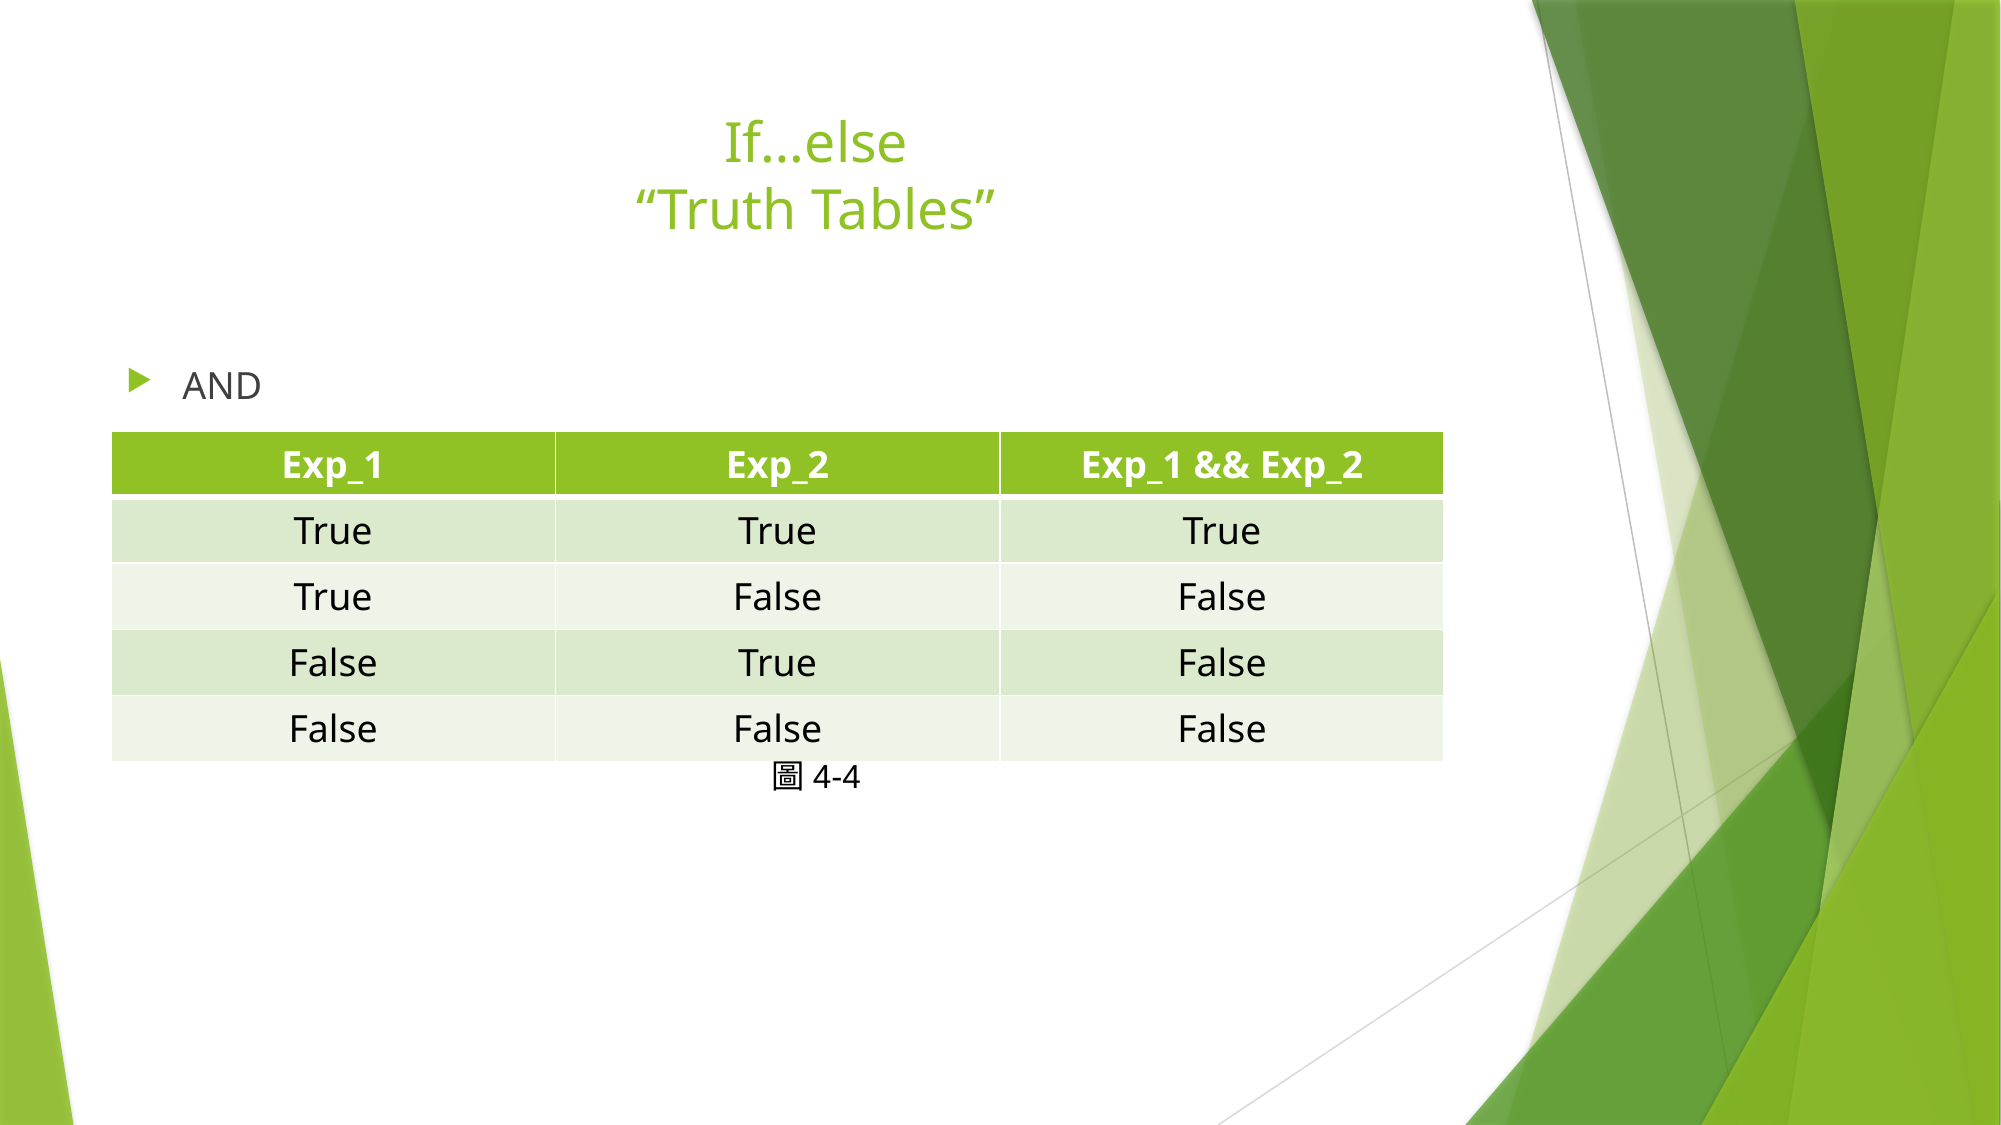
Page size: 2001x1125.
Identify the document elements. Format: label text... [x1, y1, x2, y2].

table_cell True [112, 564, 555, 629]
table_header Exp_1 && Exp_2 [1001, 432, 1443, 494]
text_box 圖4-4 [593, 747, 1039, 803]
table_cell False [556, 696, 999, 761]
table_cell False [556, 564, 999, 629]
table_cell False [1001, 564, 1443, 629]
table_cell True [112, 500, 555, 562]
table_cell True [556, 500, 999, 562]
table_header Exp_2 [556, 432, 999, 494]
table_cell False [112, 630, 555, 695]
table_cell False [1001, 630, 1443, 695]
table_cell False [112, 696, 555, 761]
title If…else “Truth Tables” [111, 99, 1522, 317]
list AND [111, 354, 1522, 992]
table_cell True [556, 630, 999, 695]
table_cell False [1001, 696, 1443, 761]
table_header Exp_1 [112, 432, 555, 494]
table_cell True [1001, 500, 1443, 562]
